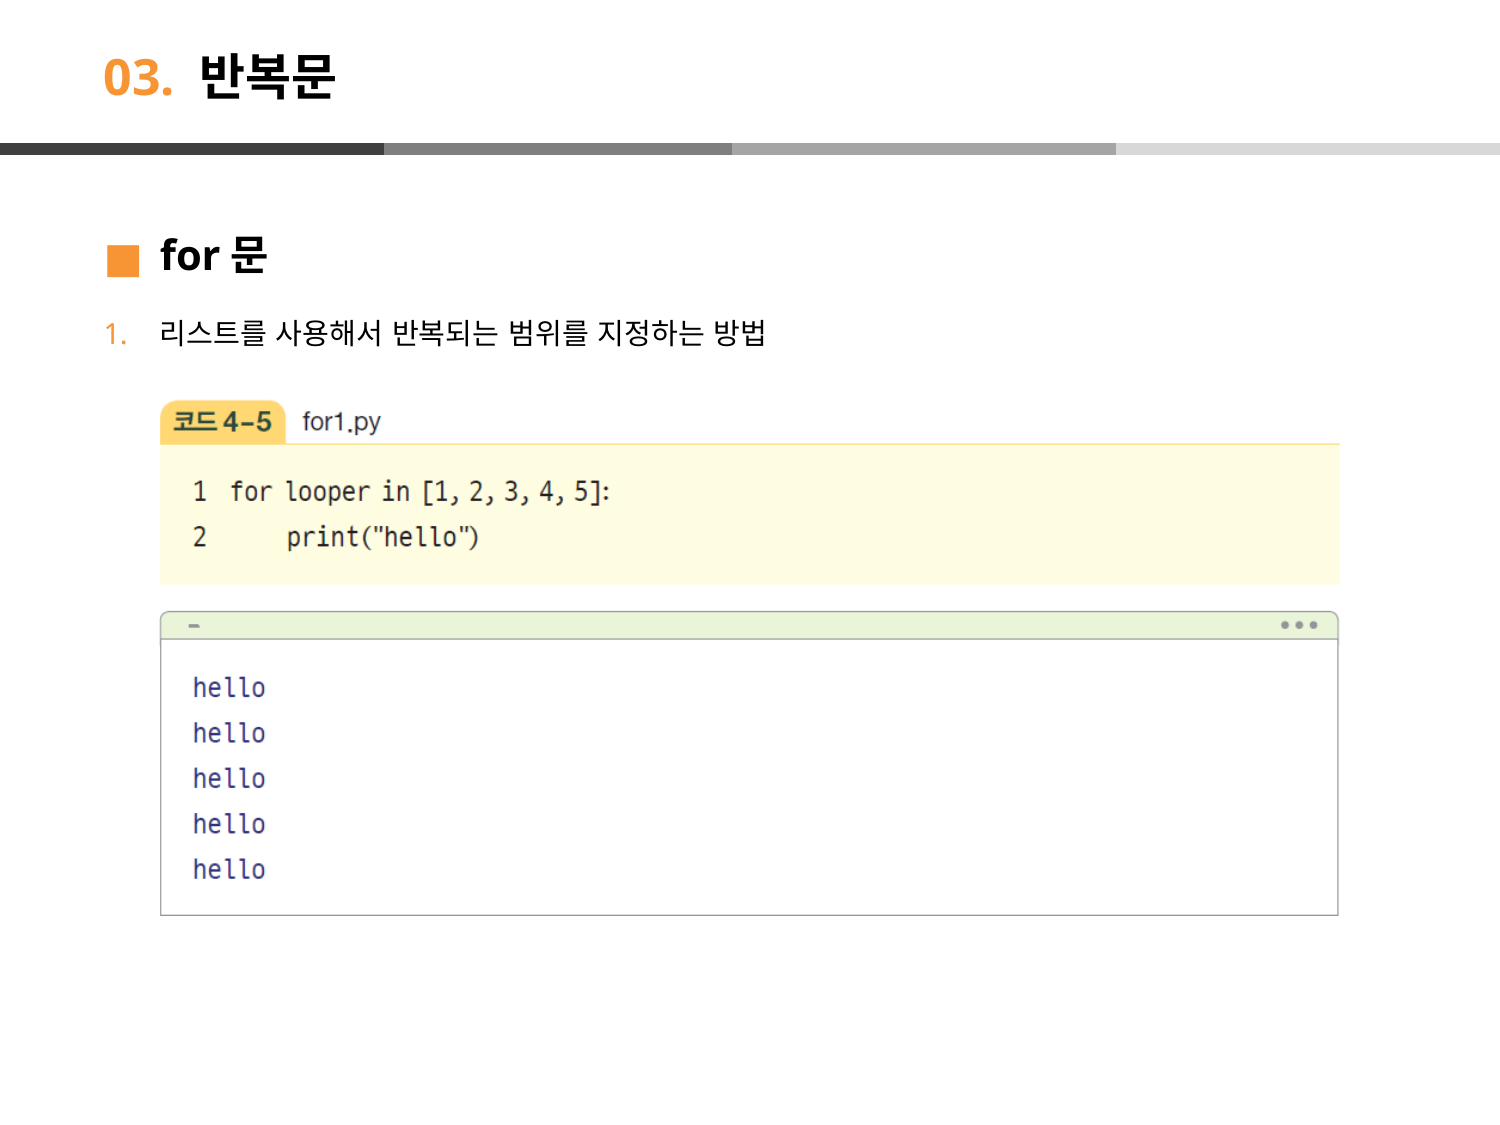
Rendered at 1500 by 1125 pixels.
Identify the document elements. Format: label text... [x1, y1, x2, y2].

list for문 [88, 196, 1436, 291]
picture [159, 396, 1341, 916]
text_box 리스트를 사용해서 반복되는 범위를 지정하는 방법 [88, 290, 1365, 374]
title 03. 반복문 [88, 30, 1211, 121]
